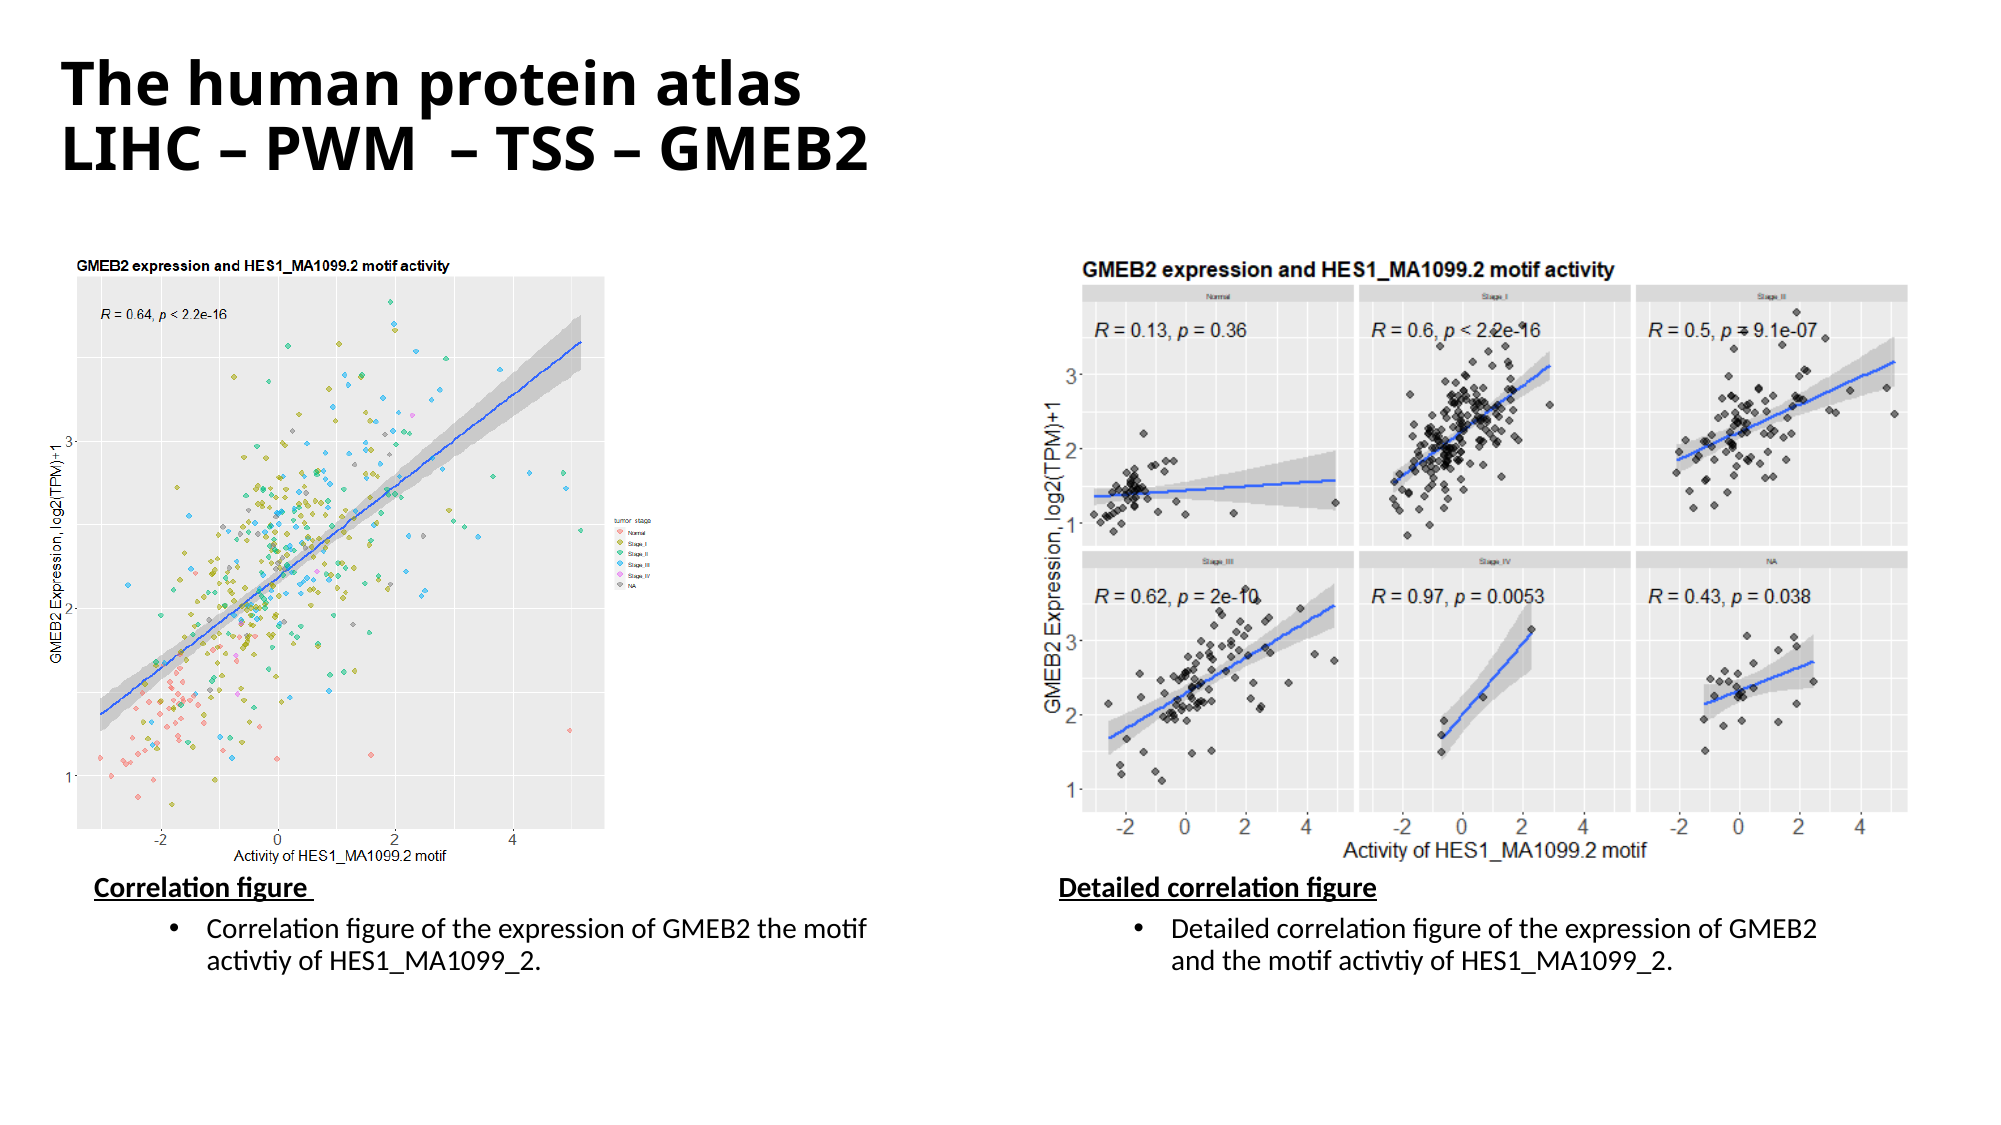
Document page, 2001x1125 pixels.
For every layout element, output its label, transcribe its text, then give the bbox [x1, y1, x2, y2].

text_box Correlation figure Correlation figure of the expression of GMEB2 the motif activtiy of HES1_MA1099_2. [79, 864, 903, 1066]
picture [1038, 255, 1913, 867]
picture [45, 255, 658, 867]
text_box Detailed correlation figure Detailed correlation figure of the expression of GMEB2 and the motif activtiy of HES1_MA1099_2. [1043, 867, 1867, 1066]
text_box The human protein atlas LIHC – PWM – TSS – GMEB2 [45, 23, 932, 214]
